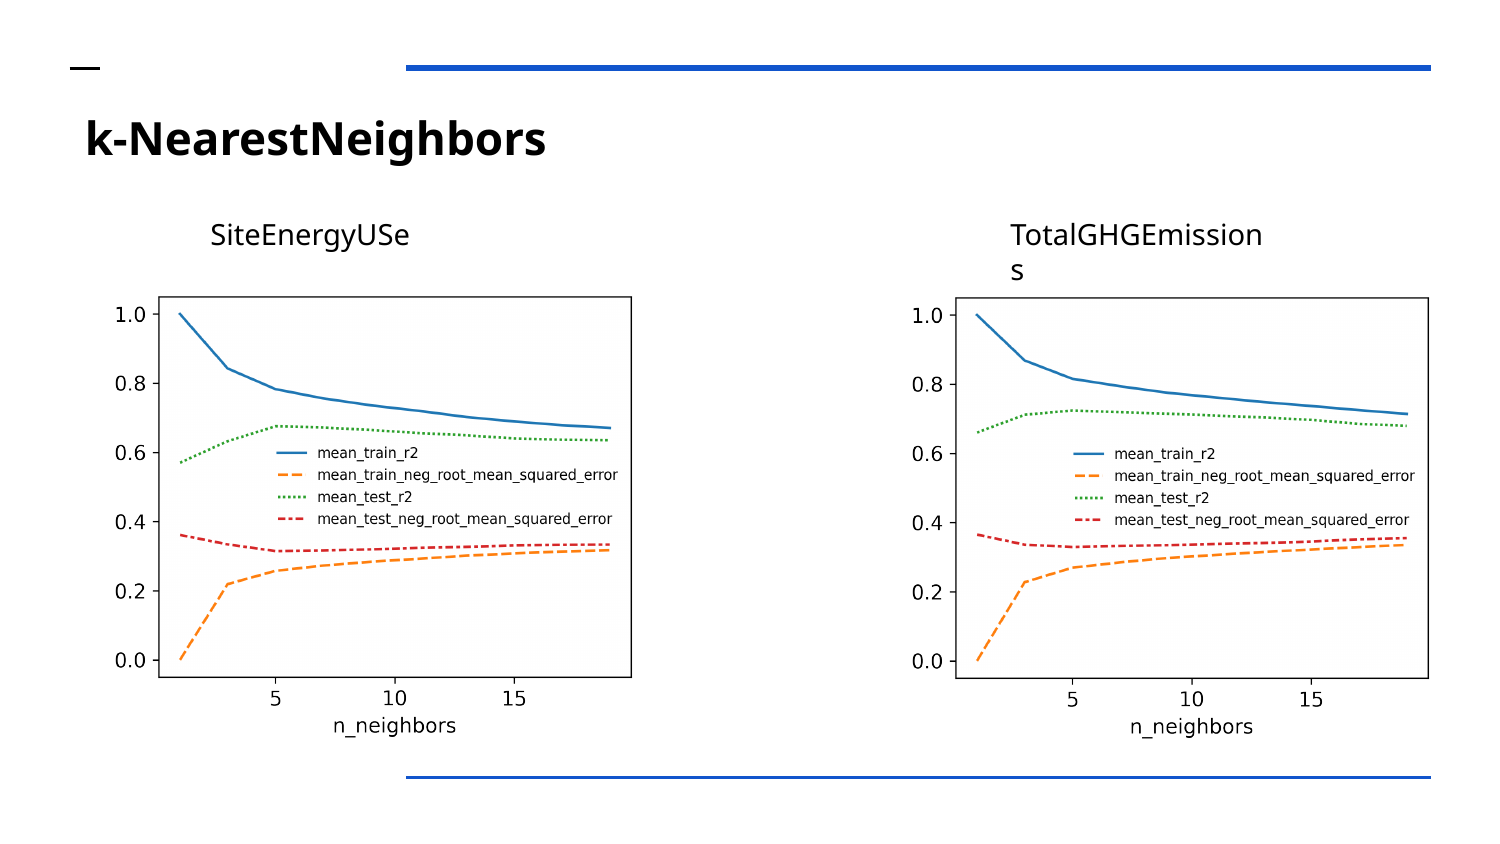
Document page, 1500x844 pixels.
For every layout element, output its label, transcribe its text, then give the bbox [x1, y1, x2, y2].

picture [879, 237, 1489, 741]
title k-NearestNeighbors [69, 94, 1431, 199]
text_box TotalGHGEmissions [995, 201, 1284, 236]
text_box SiteEnergyUSe [195, 201, 484, 235]
picture [82, 236, 692, 740]
